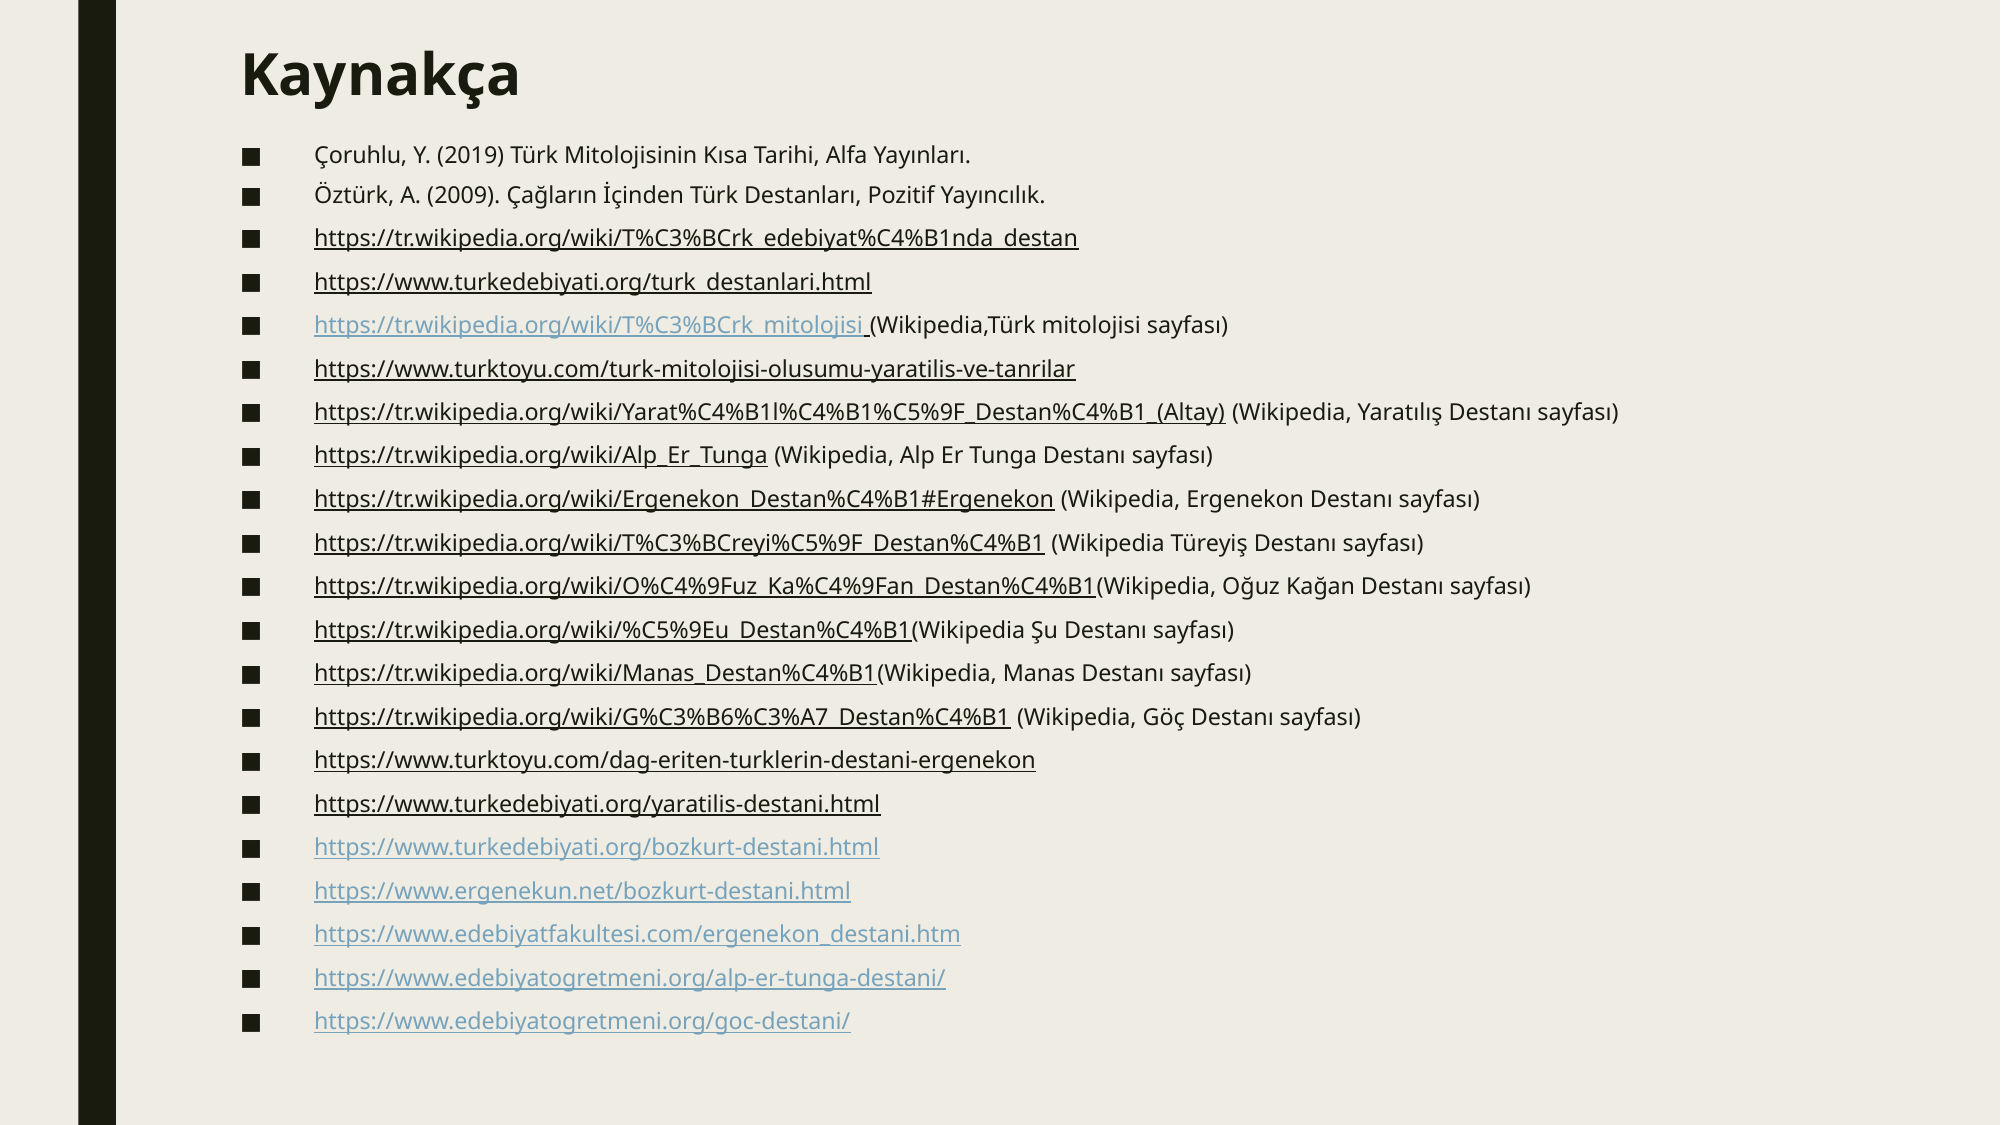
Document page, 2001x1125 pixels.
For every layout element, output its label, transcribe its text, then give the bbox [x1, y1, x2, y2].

list Çoruhlu, Y. (2019) Türk Mitolojisinin Kısa Tarihi, Alfa Yayınları. Öztürk, A. (2009). Çağların İçinden Türk Destanları, Pozitif Yayıncılık. https://tr.wikipedia.org/wiki/T%C3%BCrk_edebiyat%C4%B1nda_destan https://www.turkedebiyati.org/turk_destanlari.html https://tr.wikipedia.org/wiki/T%C3%BCrk_mitolojisi (Wikipedia,Türk mitolojisi sayfası) https://www.turktoyu.com/turk-mitolojisi-olusumu-yaratilis-ve-tanrilar https://tr.wikipedia.org/wiki/Yarat%C4%B1l%C4%B1%C5%9F_Destan%C4%B1_(Altay) (Wikipedia, Yaratılış Destanı sayfası) https://tr.wikipedia.org/wiki/Alp_Er_Tunga (Wikipedia, Alp Er Tunga Destanı sayfası) https://tr.wikipedia.org/wiki/Ergenekon_Destan%C4%B1#Ergenekon (Wikipedia, Ergenekon Destanı sayfası) https://tr.wikipedia.org/wiki/T%C3%BCreyi%C5%9F_Destan%C4%B1 (Wikipedia Türeyiş Destanı sayfası) https://tr.wikipedia.org/wiki/O%C4%9Fuz_Ka%C4%9Fan_Destan%C4%B1(Wikipedia, Oğuz Kağan Destanı sayfası) https://tr.wikipedia.org/wiki/%C5%9Eu_Destan%C4%B1(Wikipedia Şu Destanı sayfası) https://tr.wikipedia.org/wiki/Manas_Destan%C4%B1(Wikipedia, Manas Destanı sayfası) https://tr.wikipedia.org/wiki/G%C3%B6%C3%A7_Destan%C4%B1 (Wikipedia, Göç Destanı sayfası) https://www.turktoyu.com/dag-eriten-turklerin-destani-ergenekon https://www.turkedebiyati.org/yaratilis-destani.html https://www.turkedebiyati.org/bozkurt-destani.html https://www.ergenekun.net/bozkurt-destani.html https://www.edebiyatfakultesi.com/ergenekon_destani.htm https://www.edebiyatogretmeni.org/alp-er-tunga-destani/ https://www.edebiyatogretmeni.org/goc-destani/ [225, 135, 1800, 1060]
title Kaynakça [225, 38, 1443, 135]
